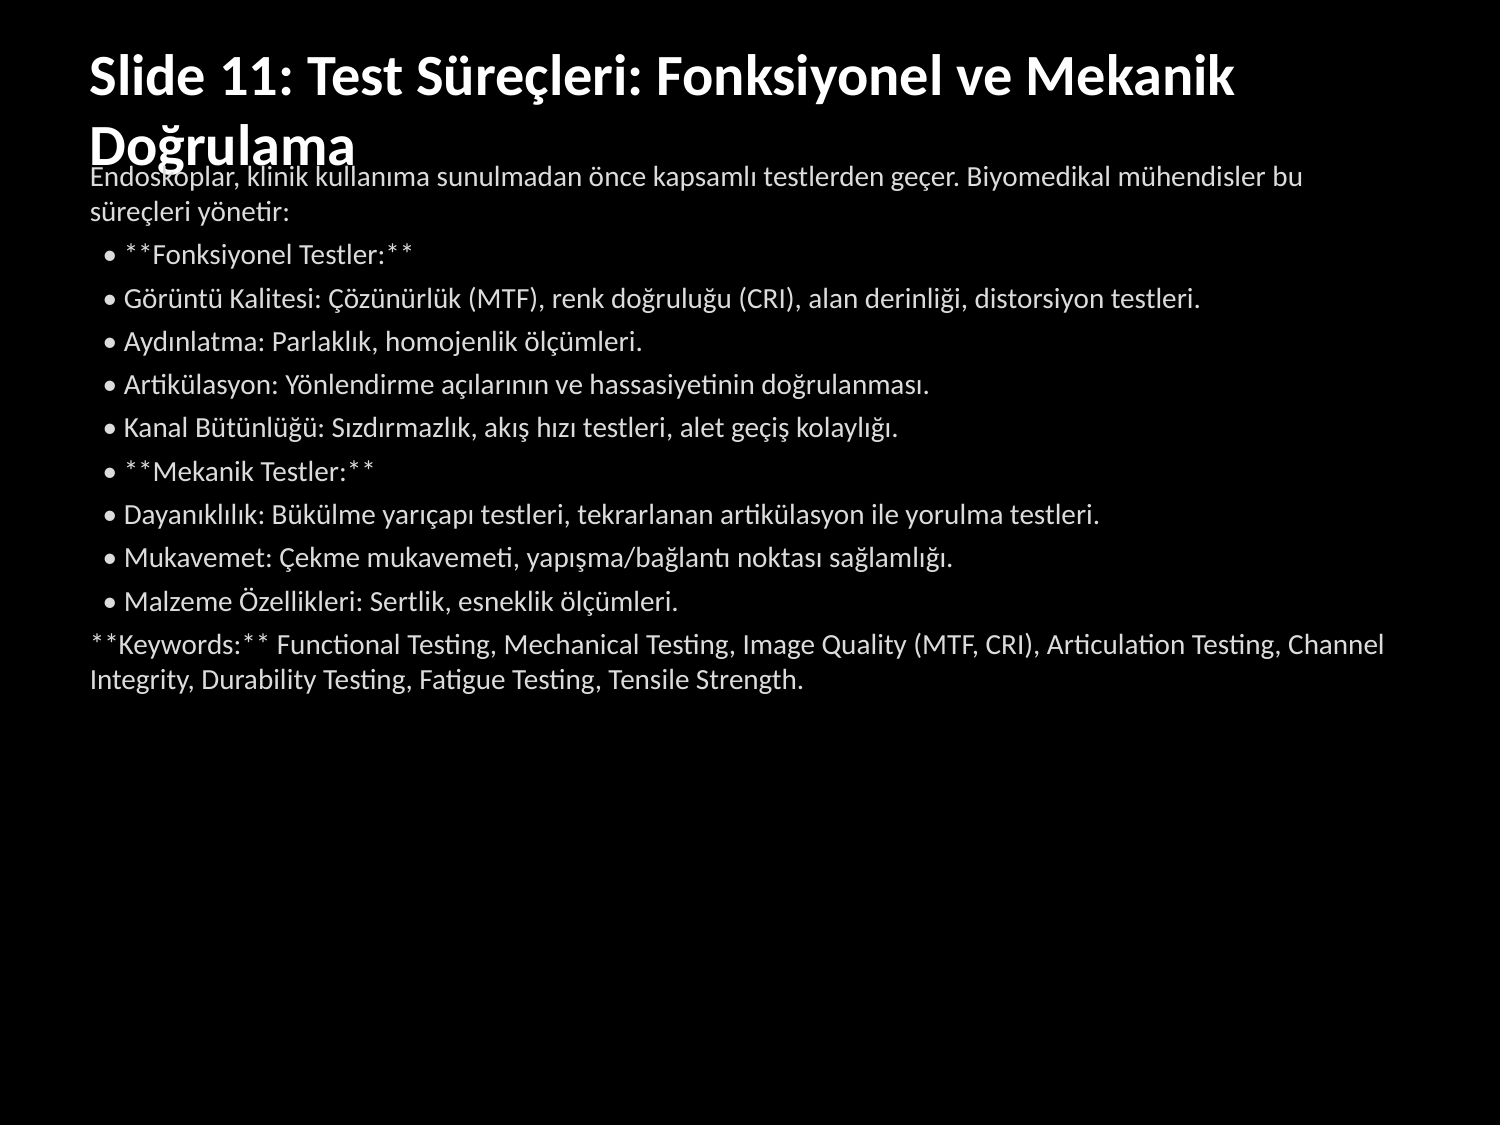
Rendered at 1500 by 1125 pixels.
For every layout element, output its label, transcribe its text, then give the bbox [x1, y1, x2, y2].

text_box Slide 11: Test Süreçleri: Fonksiyonel ve Mekanik Doğrulama [74, 29, 1425, 149]
text_box Endoskoplar, klinik kullanıma sunulmadan önce kapsamlı testlerden geçer. Biyomedikal mühendisler bu süreçleri yönetir: • **Fonksiyonel Testler:** • Görüntü Kalitesi: Çözünürlük (MTF), renk doğruluğu (CRI), alan derinliği, distorsiyon testleri. • Aydınlatma: Parlaklık, homojenlik ölçümleri. • Artikülasyon: Yönlendirme açılarının ve hassasiyetinin doğrulanması. • Kanal Bütünlüğü: Sızdırmazlık, akış hızı testleri, alet geçiş kolaylığı. • **Mekanik Testler:** • Dayanıklılık: Bükülme yarıçapı testleri, tekrarlanan artikülasyon ile yorulma testleri. • Mukavemet: Çekme mukavemeti, yapışma/bağlantı noktası sağlamlığı. • Malzeme Özellikleri: Sertlik, esneklik ölçümleri. **Keywords:** Functional Testing, Mechanical Testing, Image Quality (MTF, CRI), Articulation Testing, Channel Integrity, Durability Testing, Fatigue Testing, Tensile Strength. [74, 149, 1425, 703]
